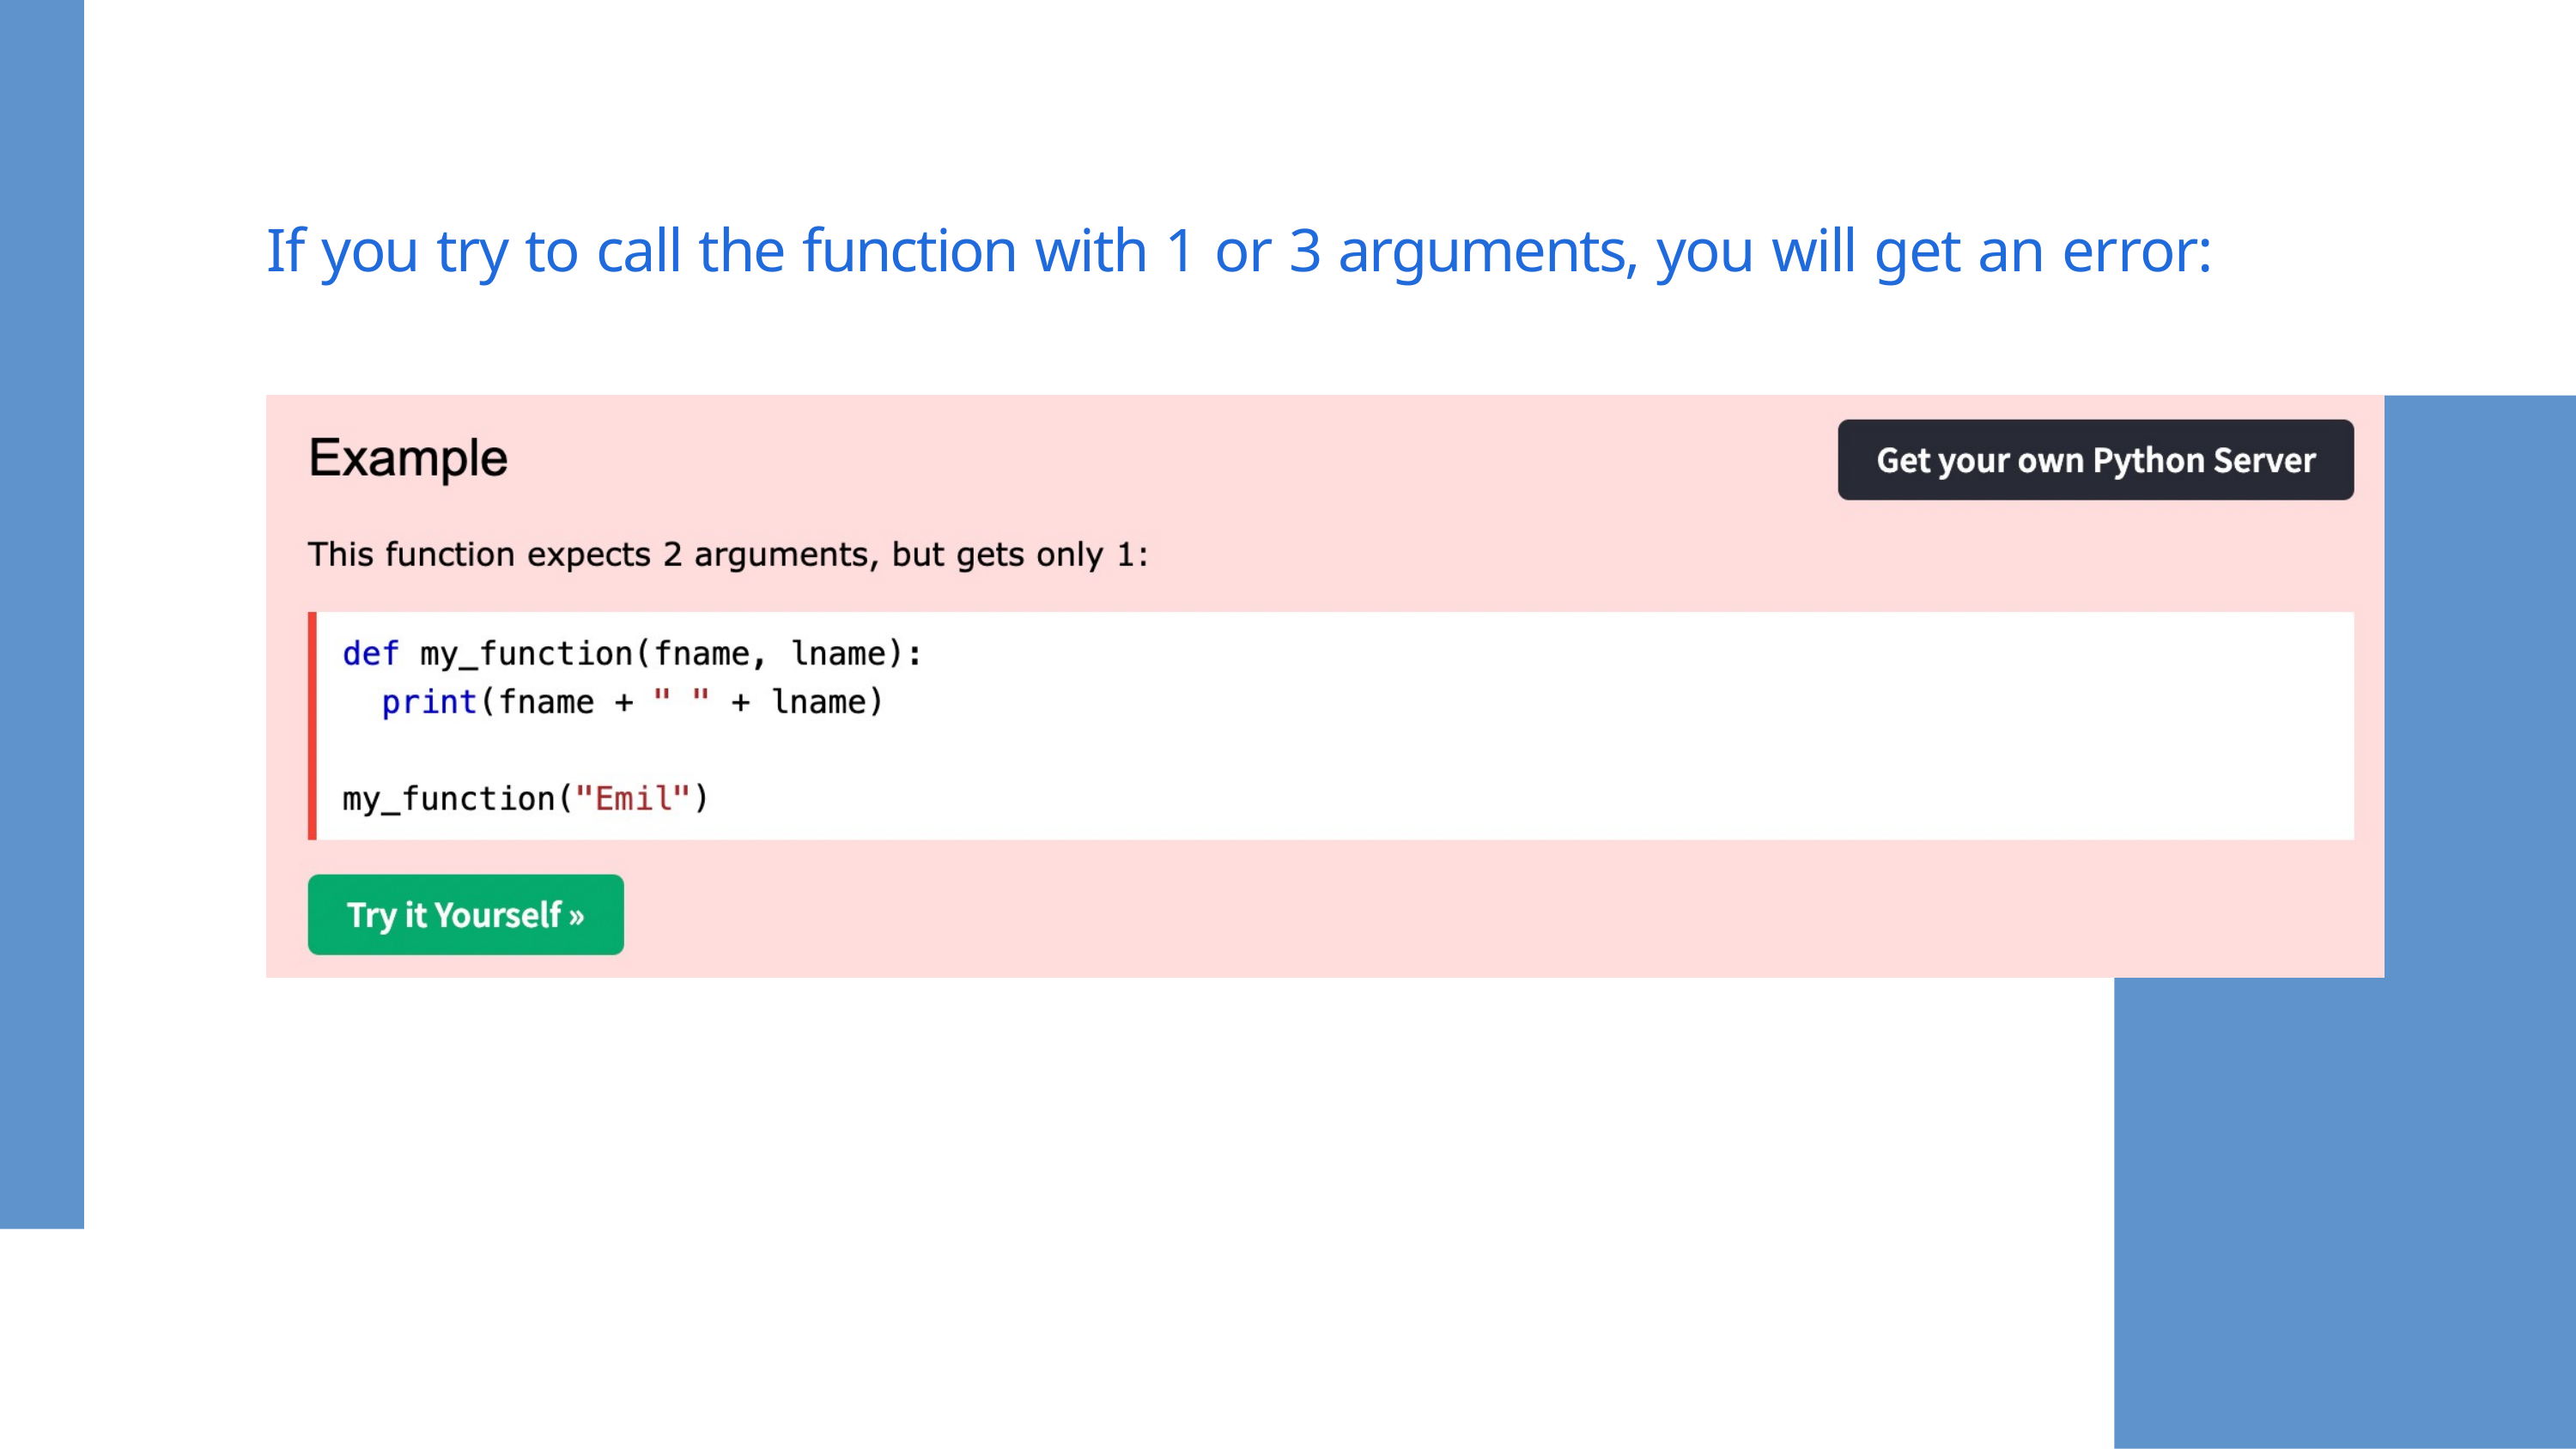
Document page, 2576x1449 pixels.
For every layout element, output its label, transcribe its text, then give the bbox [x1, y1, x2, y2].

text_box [266, 395, 2576, 1449]
title If you try to call the function with 1 or 3 arguments, you will get an error: [264, 187, 2312, 395]
text_box [0, 0, 84, 1229]
